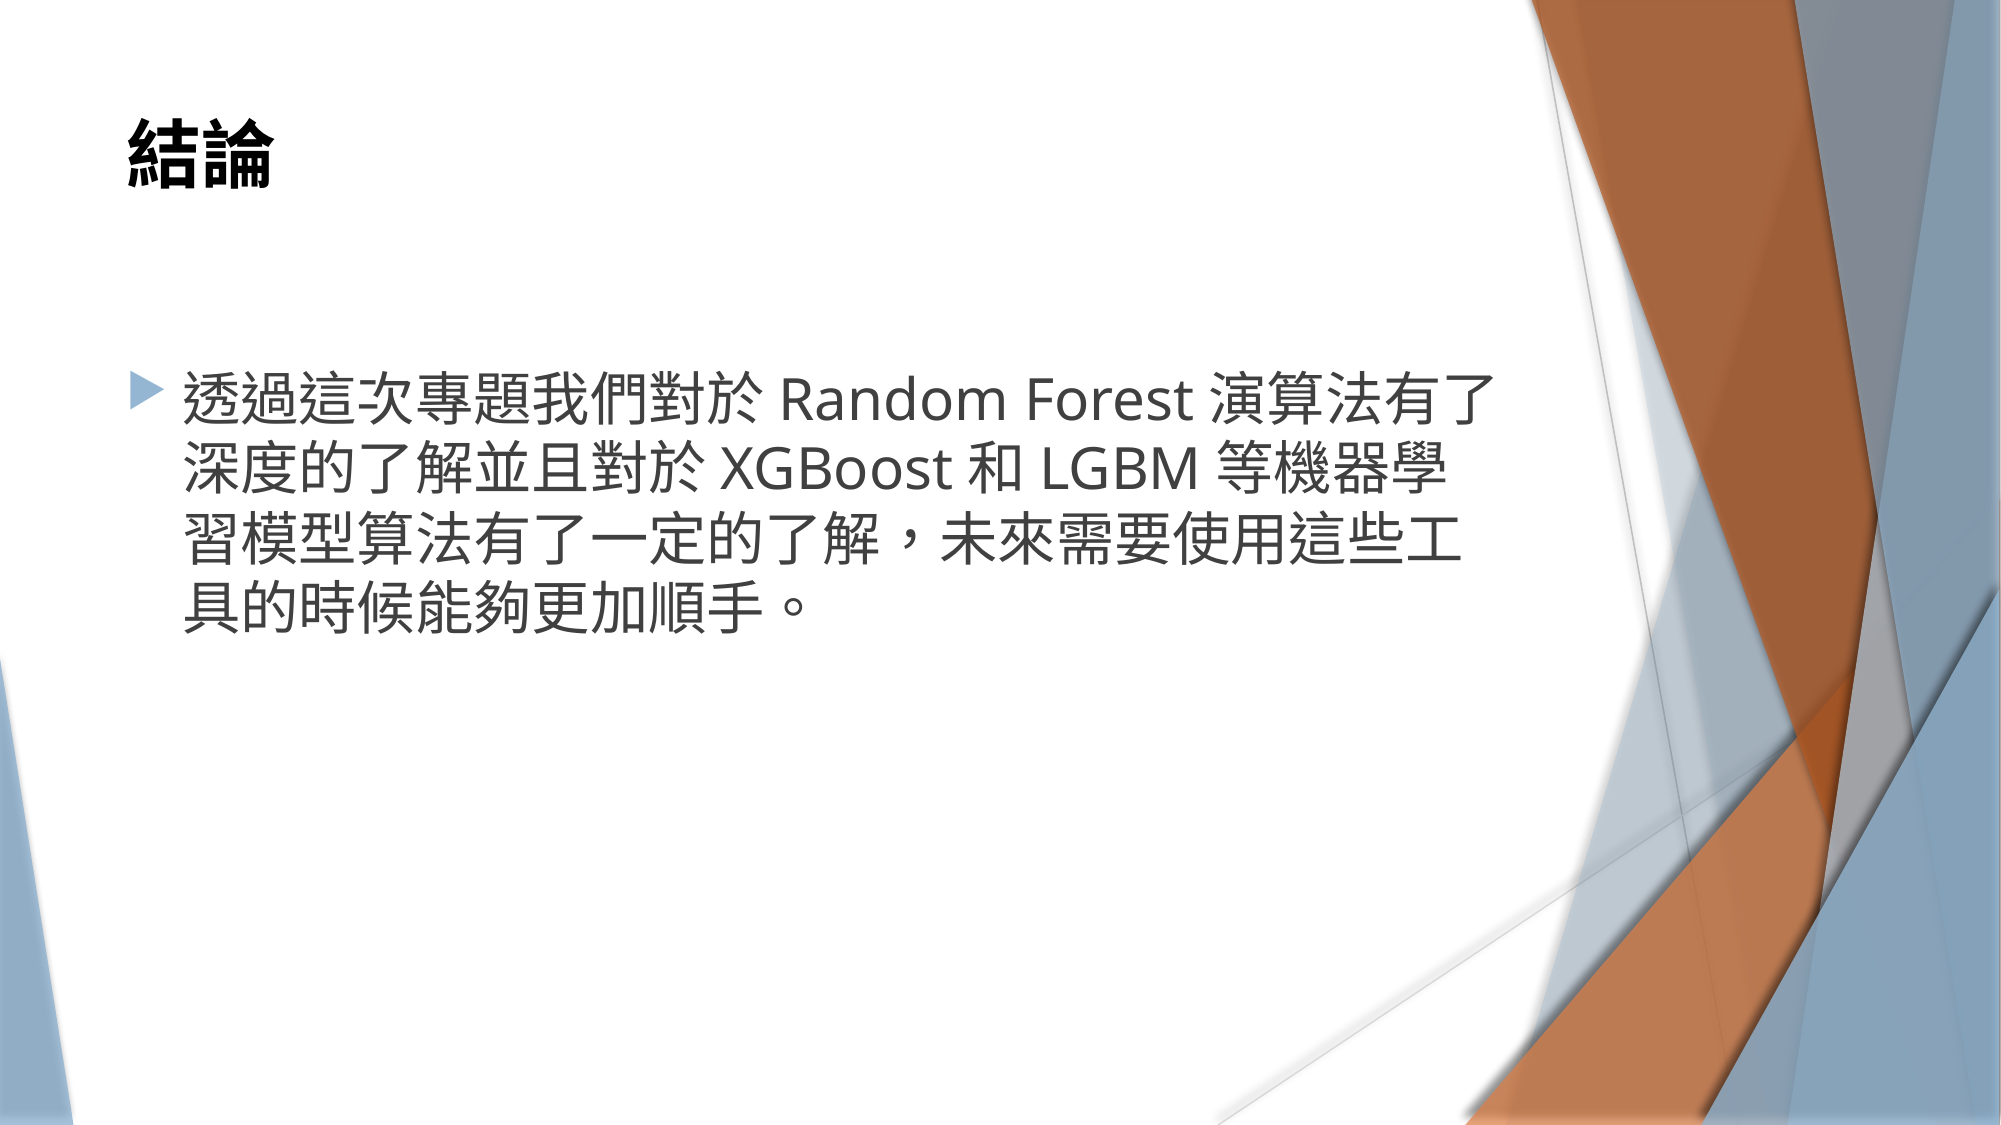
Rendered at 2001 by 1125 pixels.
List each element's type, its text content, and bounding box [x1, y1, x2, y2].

list 透過這次專題我們對於Random Forest演算法有了深度的了解並且對於XGBoost和LGBM等機器學習模型算法有了一定的了解，未來需要使用這些工具的時候能夠更加順手。 [111, 354, 1522, 992]
title 結論 [111, 99, 1522, 317]
